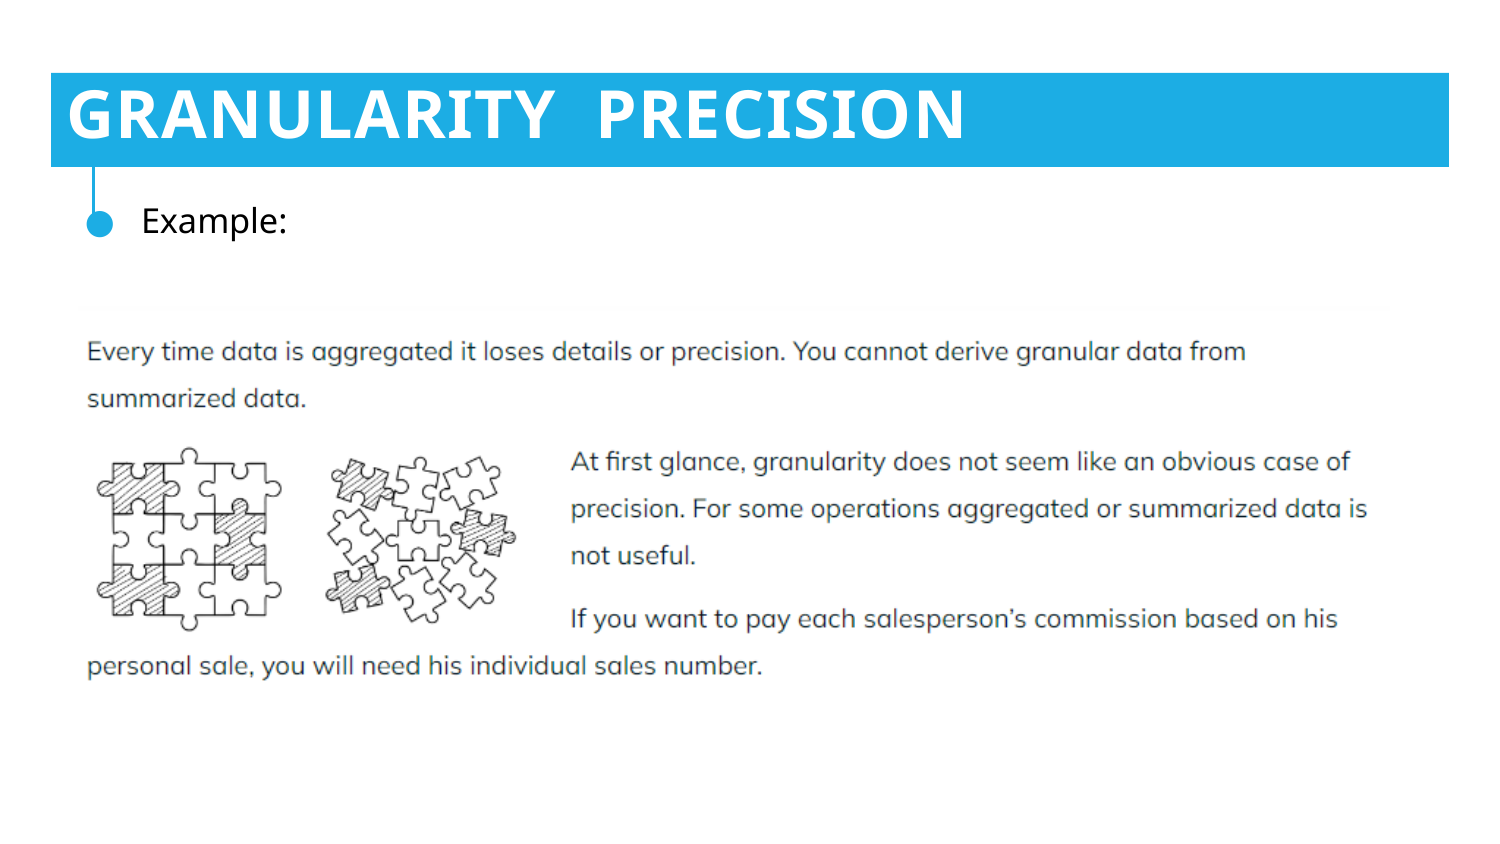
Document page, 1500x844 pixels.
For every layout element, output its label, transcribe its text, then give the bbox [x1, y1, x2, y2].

picture [77, 306, 1390, 729]
list Example: [51, 189, 1449, 750]
title Granularity Precision [51, 72, 1449, 167]
